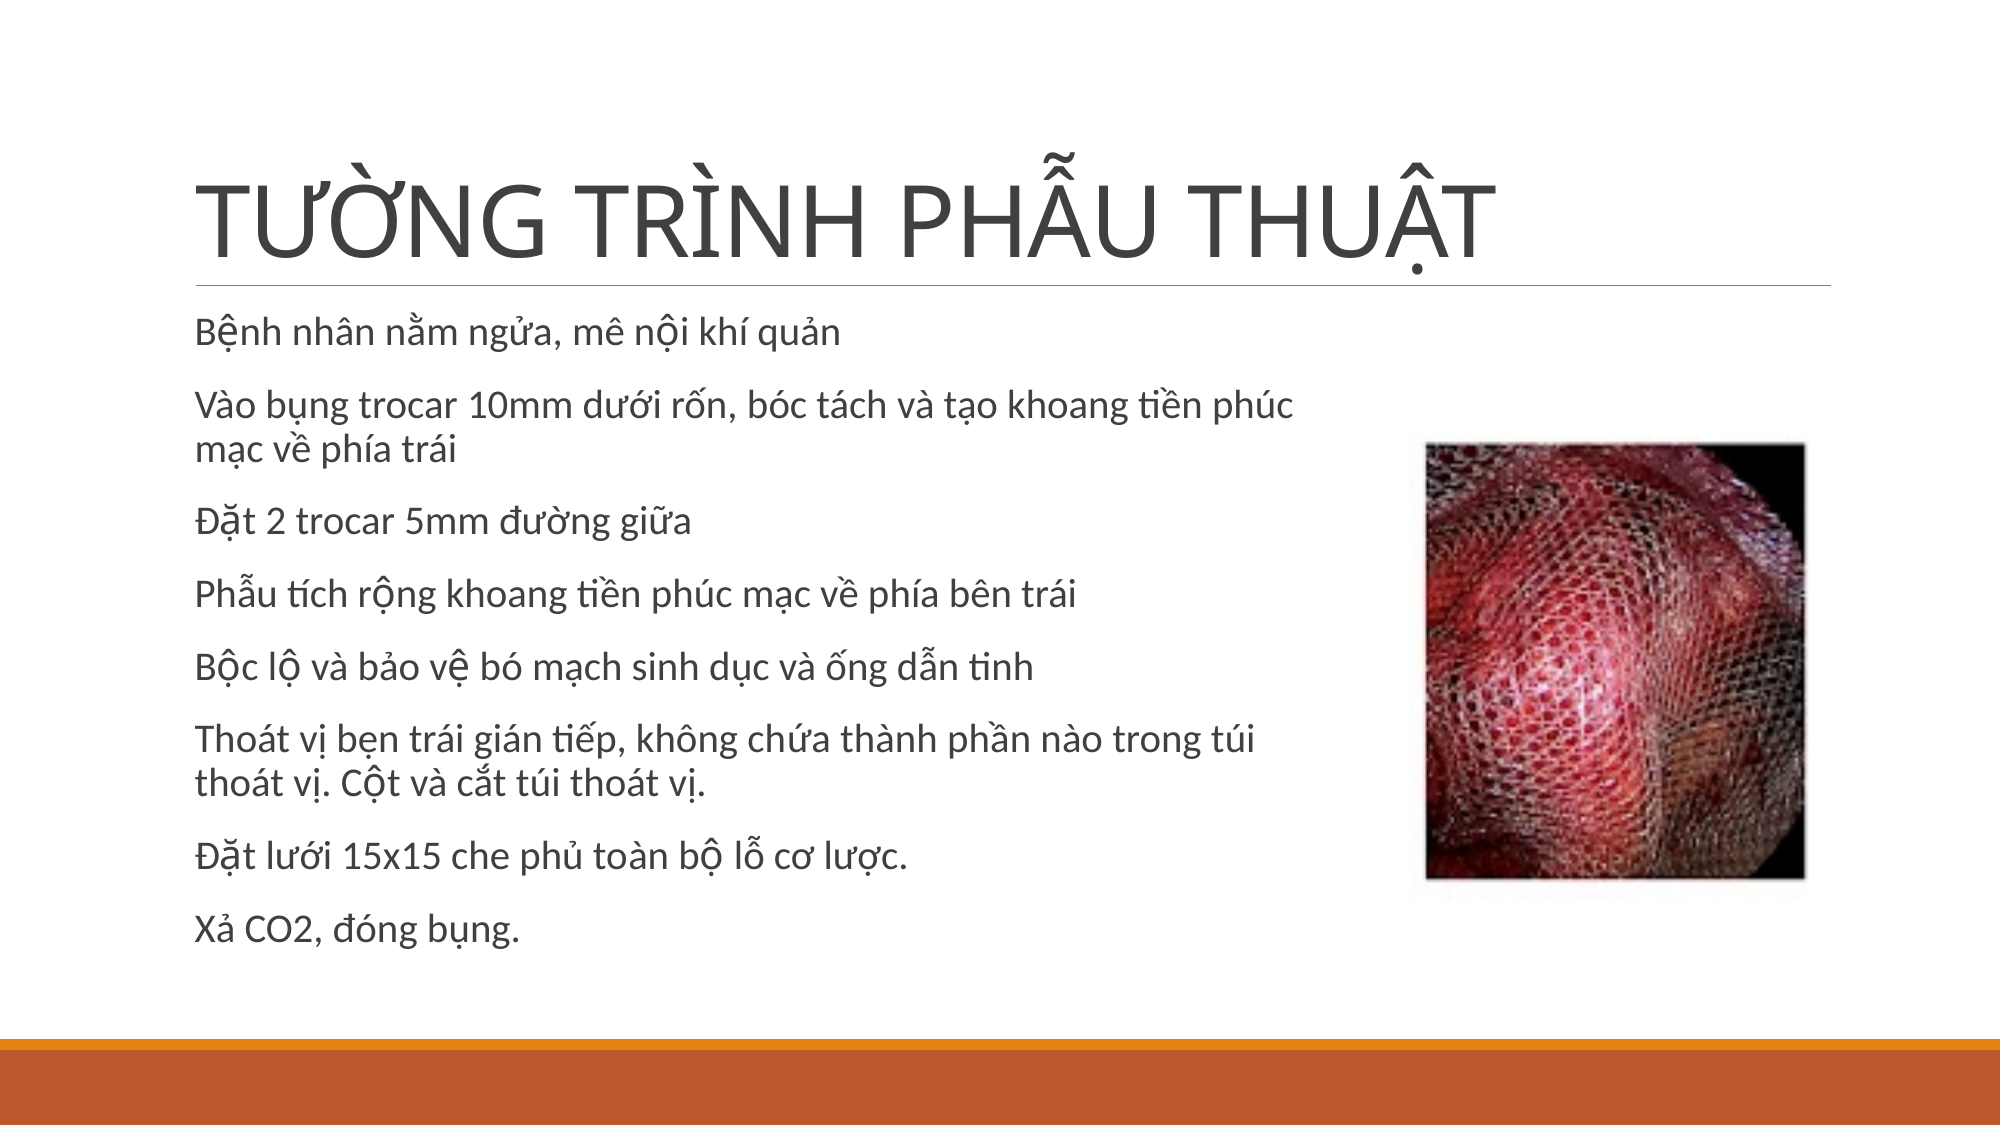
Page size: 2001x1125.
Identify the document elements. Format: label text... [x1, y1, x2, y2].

picture [1405, 434, 1821, 902]
title TƯỜNG TRÌNH PHẪU THUẬT [180, 47, 1830, 285]
list Bệnh nhân nằm ngửa, mê nội khí quản Vào bụng trocar 10mm dưới rốn, bóc tách và tạo khoang tiền phúc mạc về phía trái Đặt 2 trocar 5mm đường giữa Phẫu tích rộng khoang tiền phúc mạc về phía bên trái Bộc lộ và bảo vệ bó mạch sinh dục và ống dẫn tinh Thoát vị bẹn trái gián tiếp, không chứa thành phần nào trong túi thoát vị. Cột và cắt túi thoát vị. Đặt lưới 15x15 che phủ toàn bộ lỗ cơ lược. Xả CO2, đóng bụng. [180, 302, 1354, 963]
